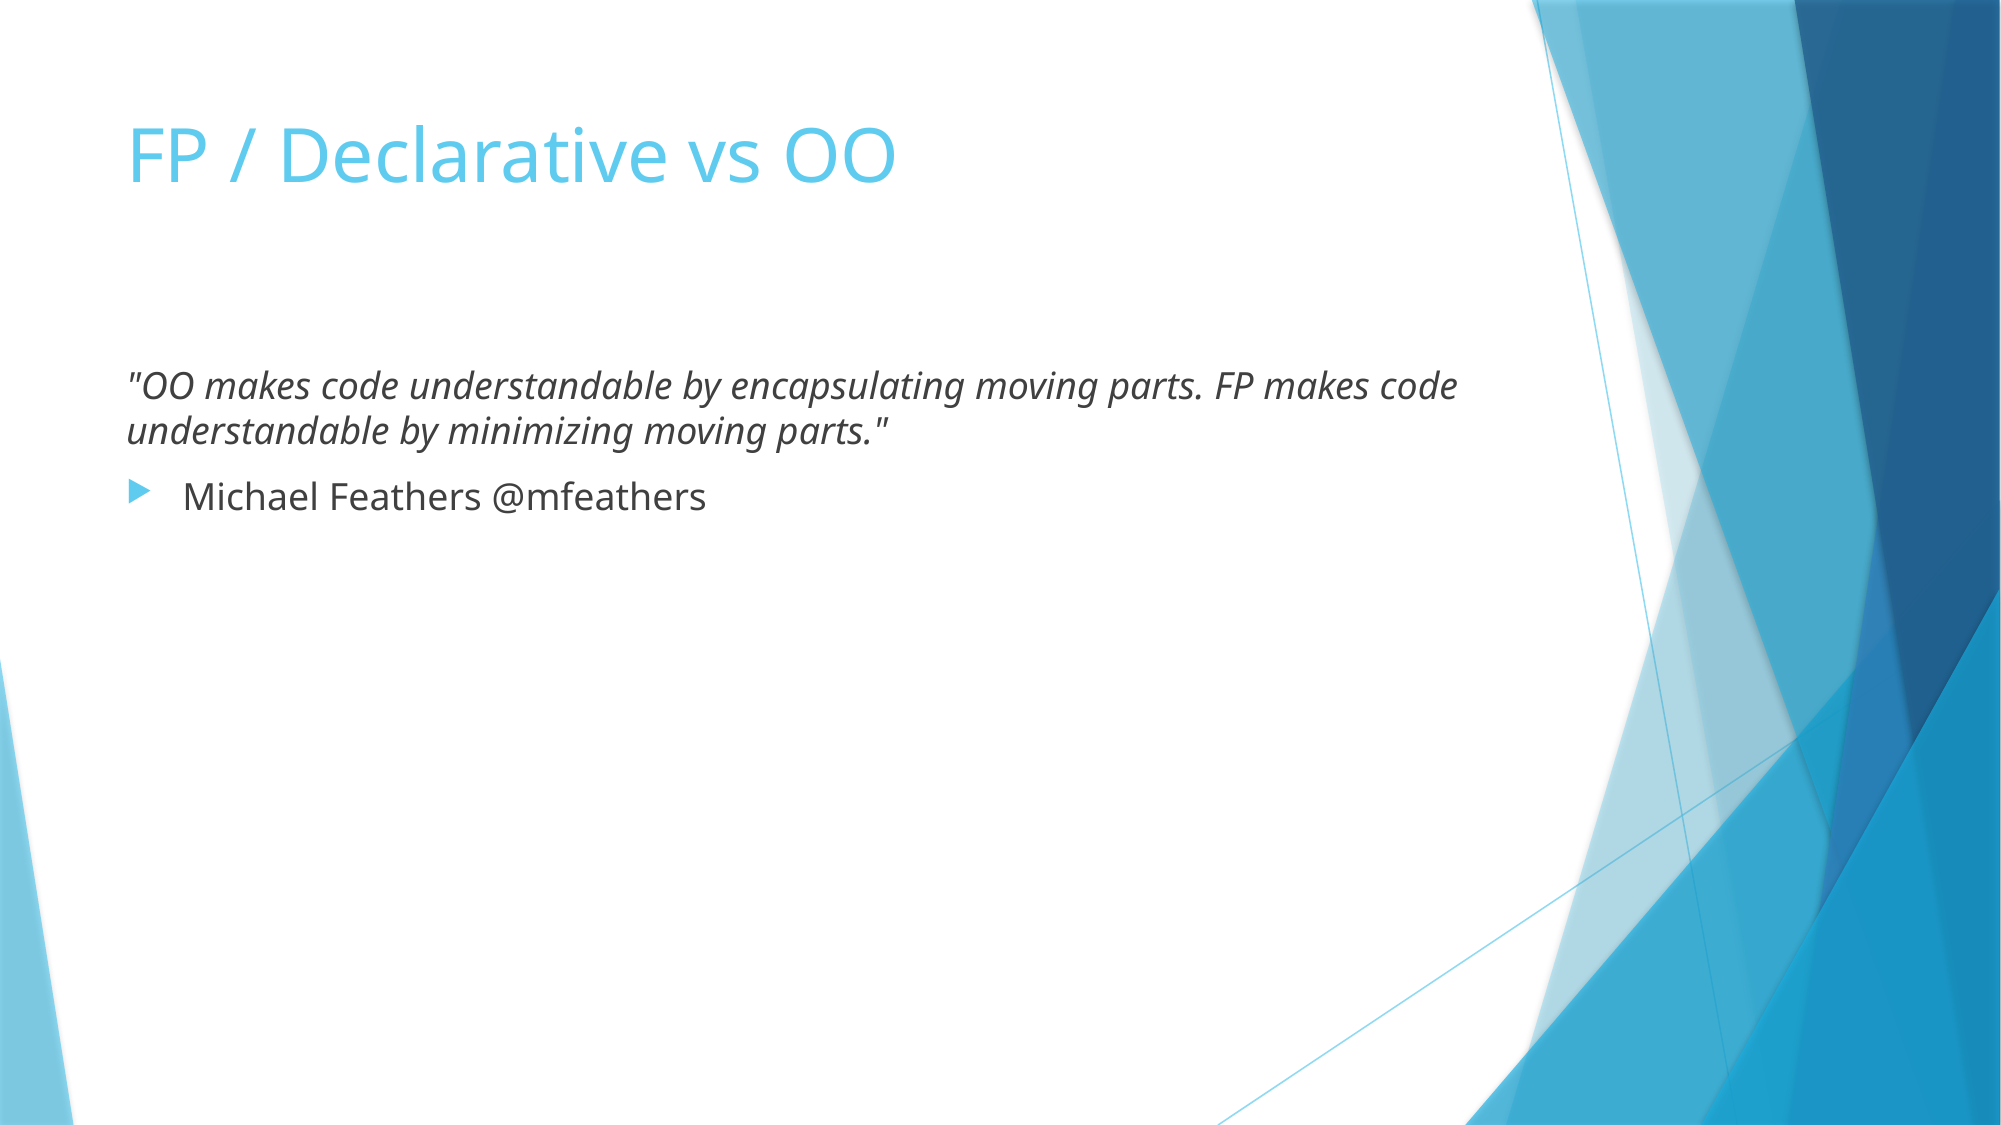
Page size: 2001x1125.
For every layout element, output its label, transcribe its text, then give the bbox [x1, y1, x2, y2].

title FP / Declarative vs OO [111, 99, 1522, 317]
list "OO makes code understandable by encapsulating moving parts. FP makes code understandable by minimizing moving parts." Michael Feathers @mfeathers [111, 354, 1522, 992]
